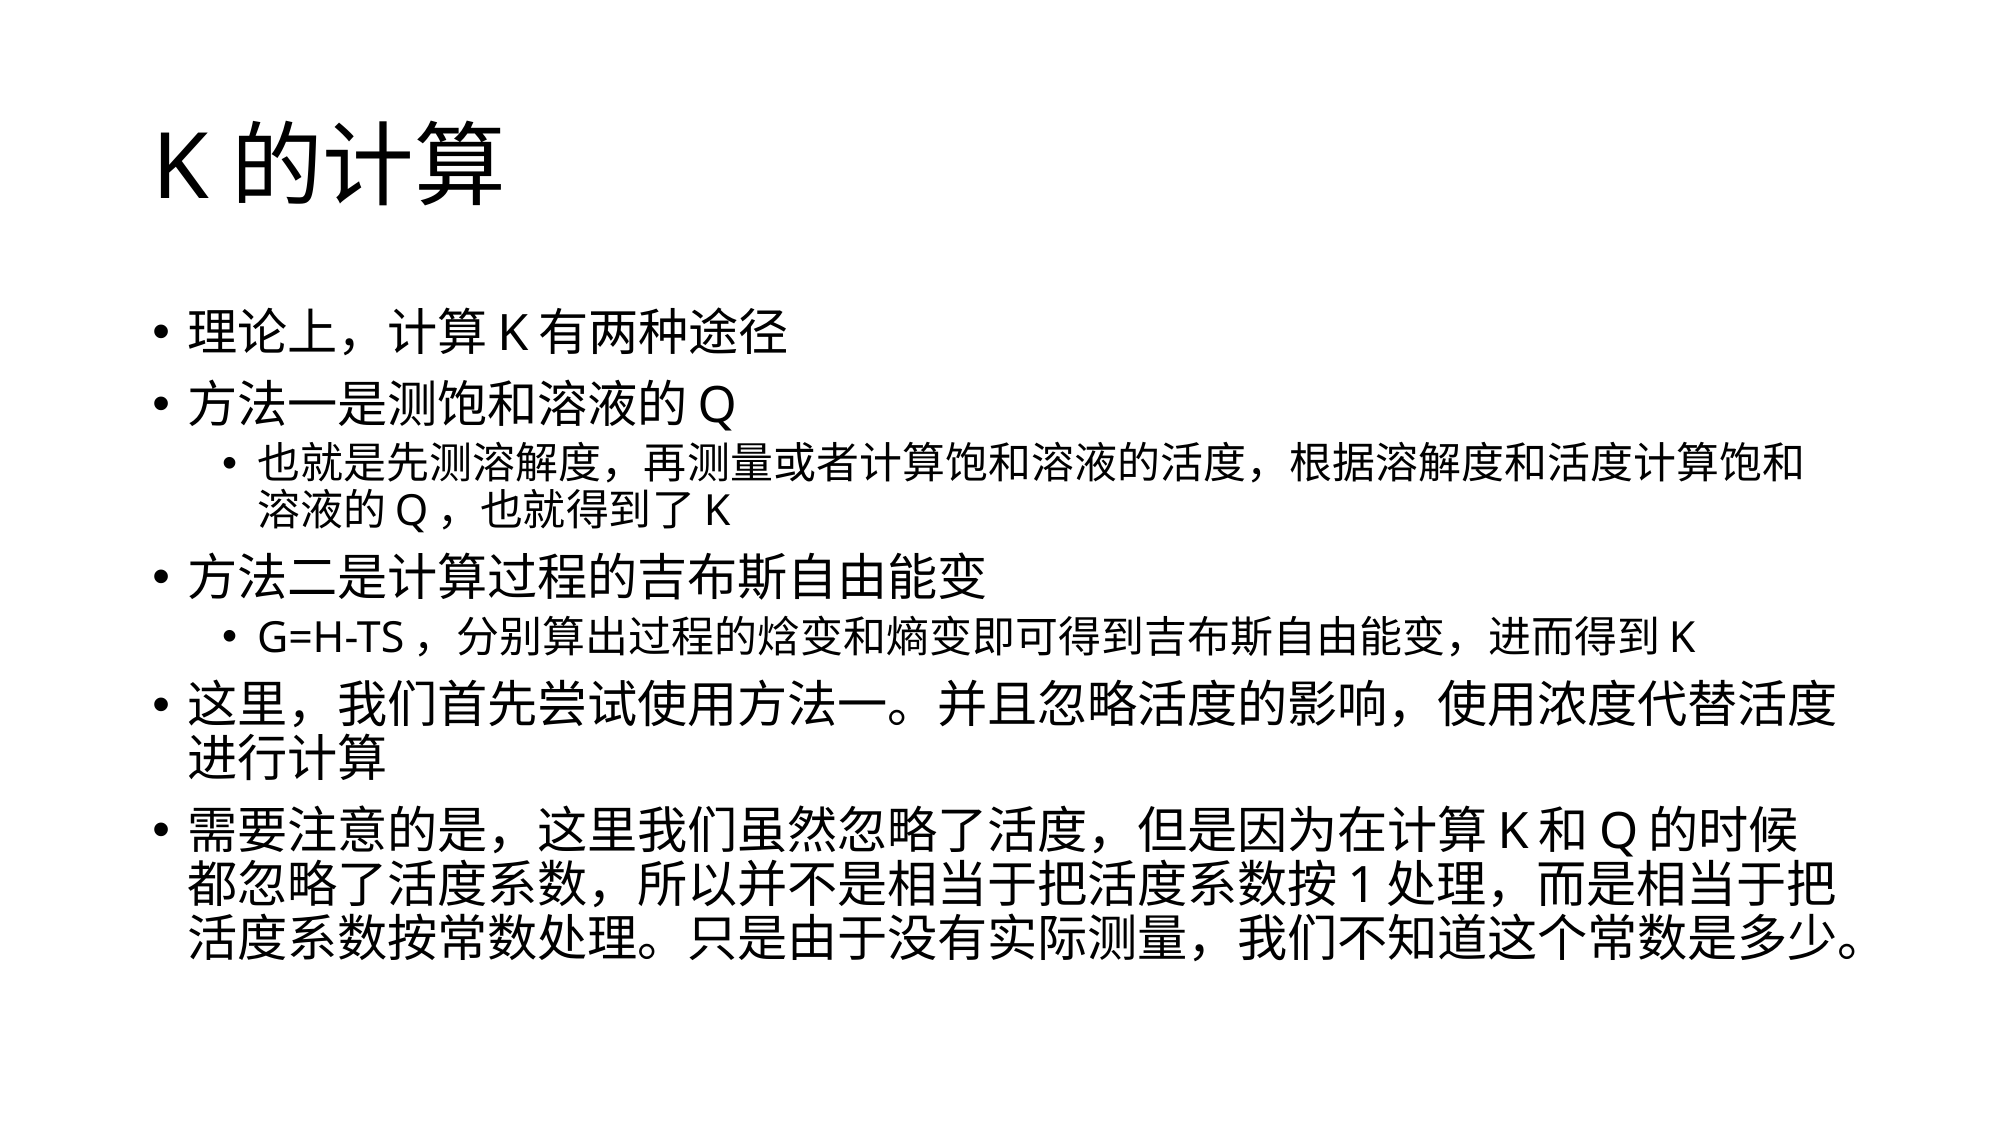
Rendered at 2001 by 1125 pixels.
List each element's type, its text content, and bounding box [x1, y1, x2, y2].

list 理论上，计算K有两种途径 方法一是测饱和溶液的Q 也就是先测溶解度，再测量或者计算饱和溶液的活度，根据溶解度和活度计算饱和溶液的Q，也就得到了K 方法二是计算过程的吉布斯自由能变 G=H-TS，分别算出过程的焓变和熵变即可得到吉布斯自由能变，进而得到K 这里，我们首先尝试使用方法一。并且忽略活度的影响，使用浓度代替活度进行计算 需要注意的是，这里我们虽然忽略了活度，但是因为在计算K和Q的时候都忽略了活度系数，所以并不是相当于把活度系数按1处理，而是相当于把活度系数按常数处理。只是由于没有实际测量，我们不知道这个常数是多少。 [137, 299, 1863, 1014]
title K的计算 [137, 59, 1863, 278]
